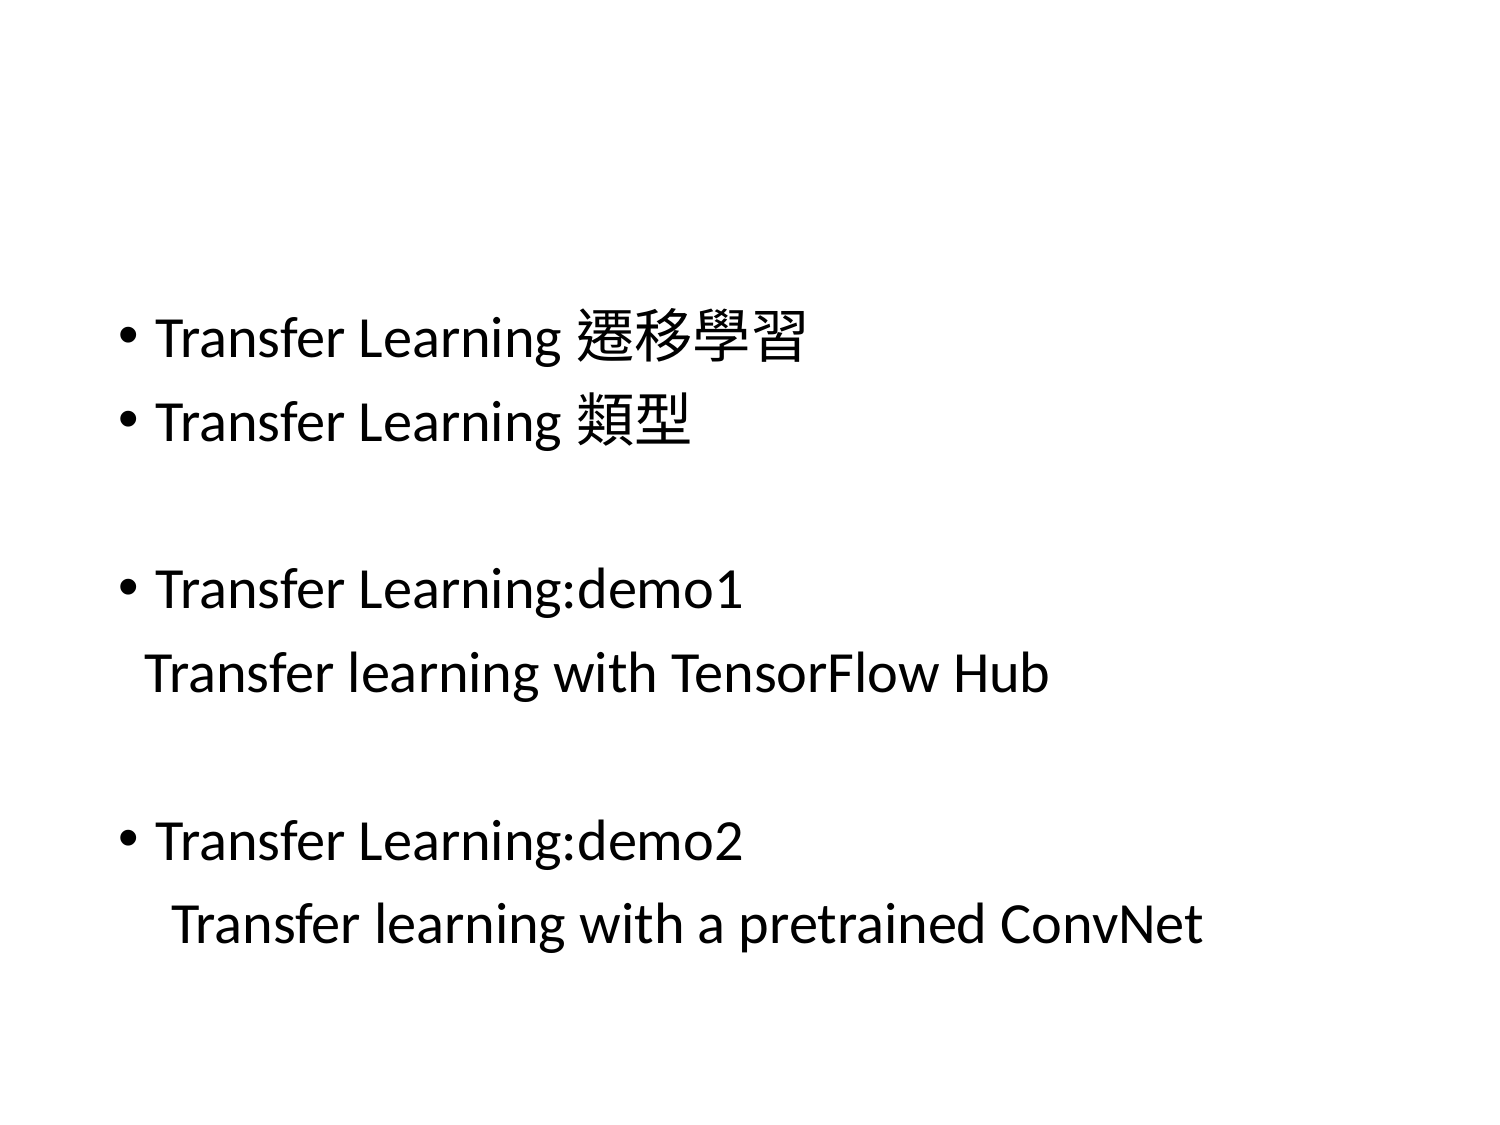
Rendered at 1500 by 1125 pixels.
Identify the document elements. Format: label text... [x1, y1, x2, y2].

list Transfer Learning遷移學習 Transfer Learning類型 Transfer Learning:demo1 Transfer learning with TensorFlow Hub Transfer Learning:demo2 Transfer learning with a pretrained ConvNet [103, 299, 1397, 1014]
